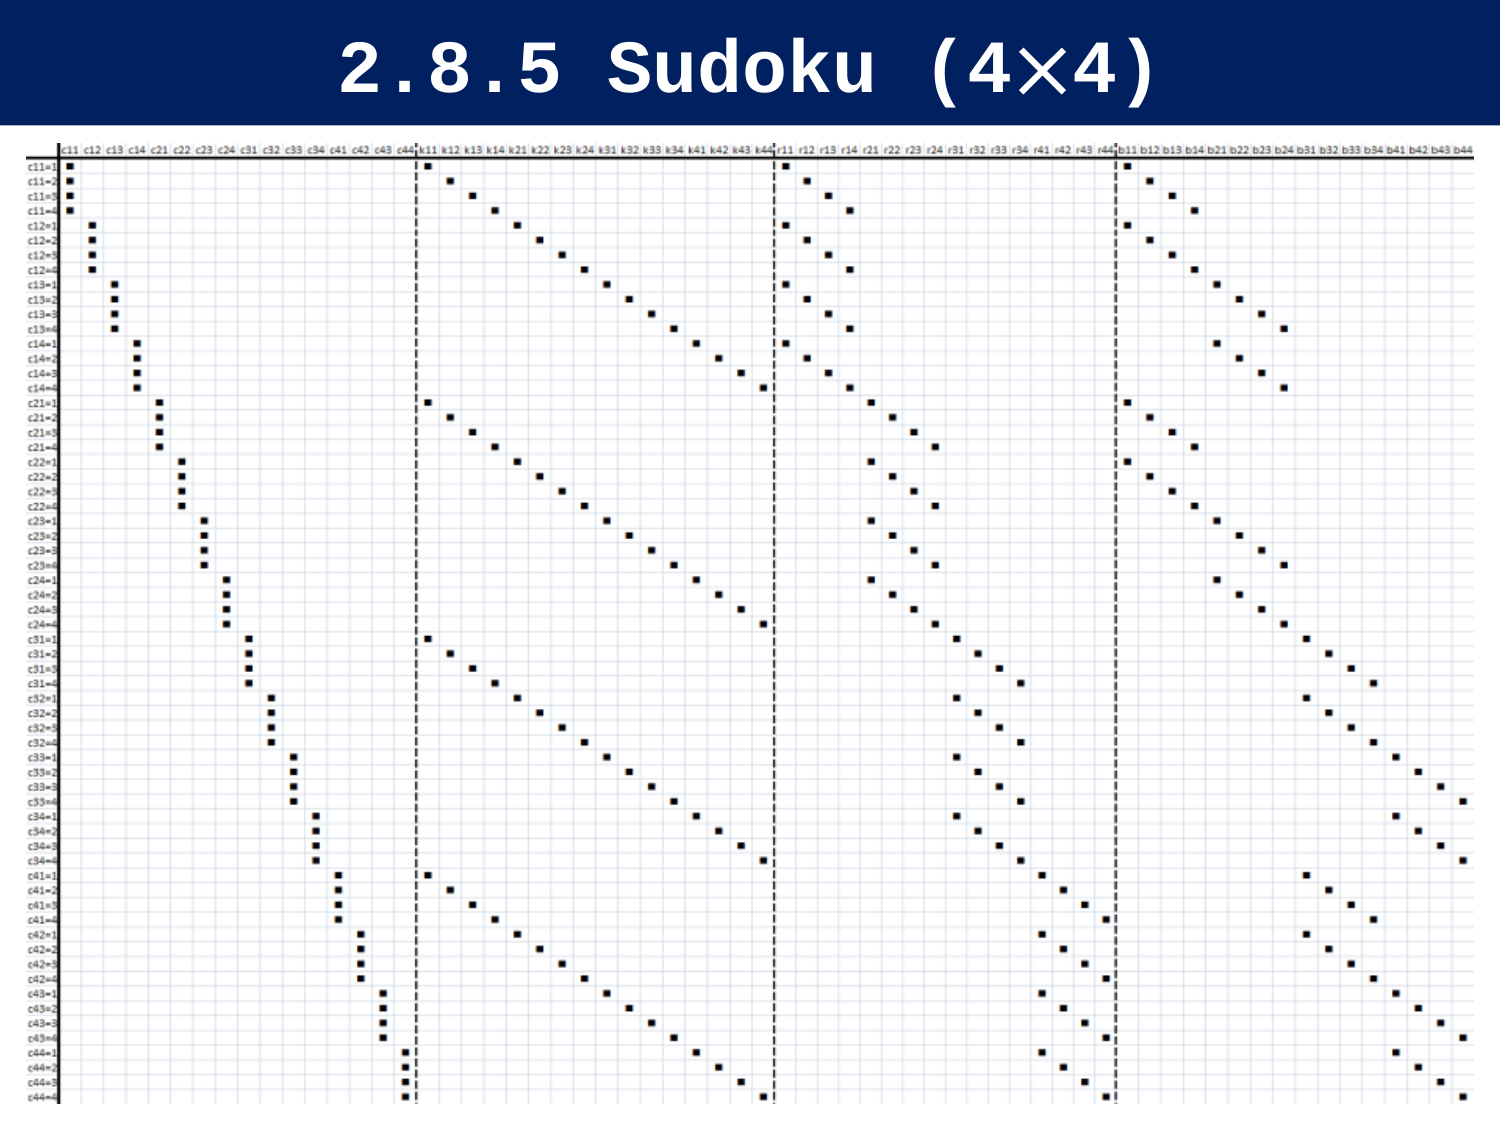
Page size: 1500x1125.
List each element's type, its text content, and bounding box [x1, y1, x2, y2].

title 2.8.5 Sudoku (44) [0, 0, 1500, 126]
picture [26, 143, 1474, 1104]
